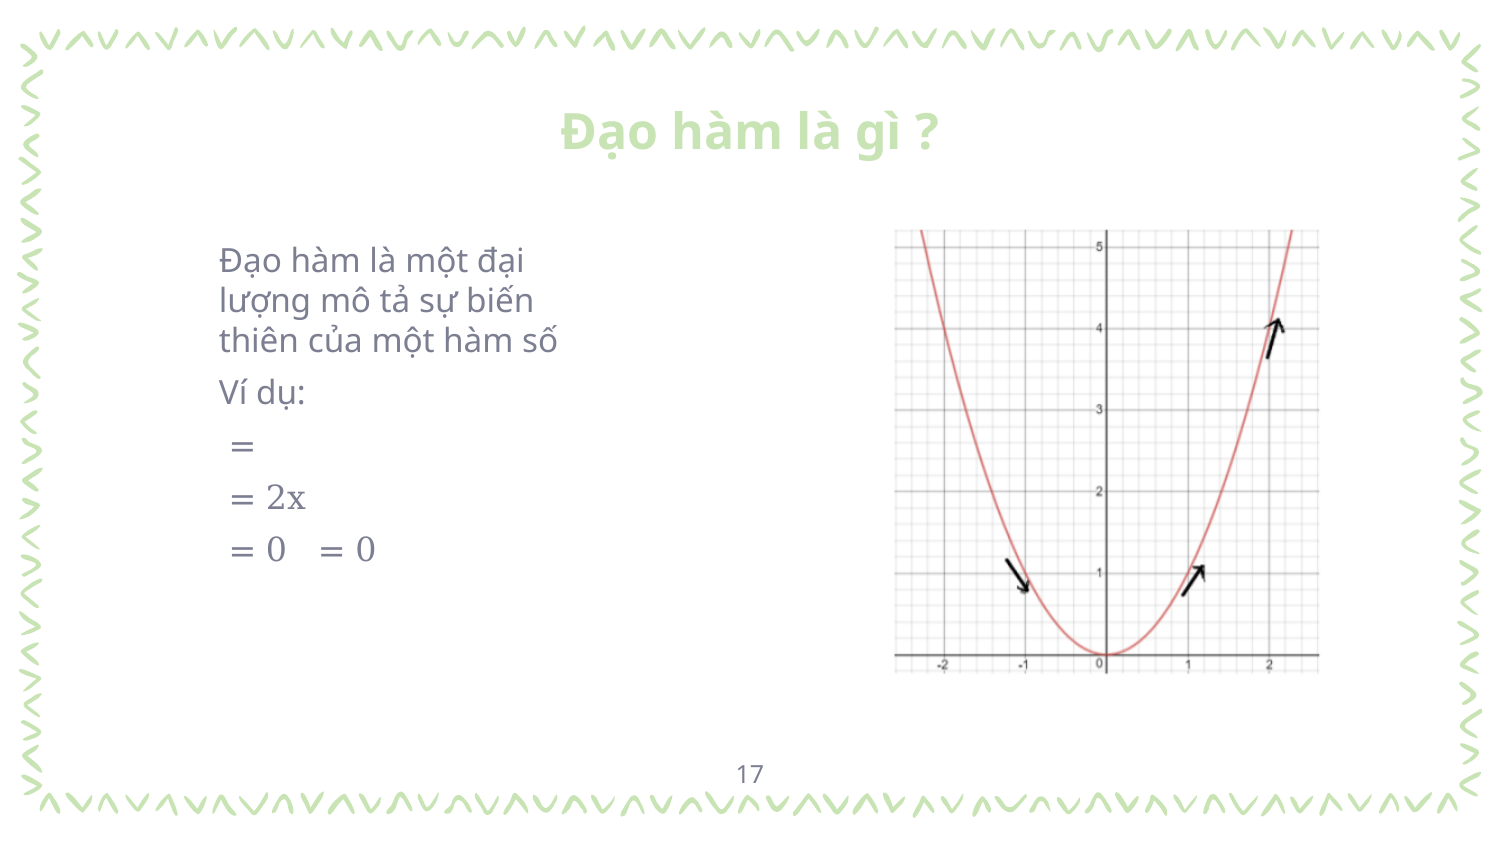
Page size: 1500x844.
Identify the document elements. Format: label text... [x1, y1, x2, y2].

picture [889, 223, 1326, 680]
title Đạo hàm là gì ? [146, 33, 1354, 175]
slide_number 17 [0, 741, 1500, 807]
